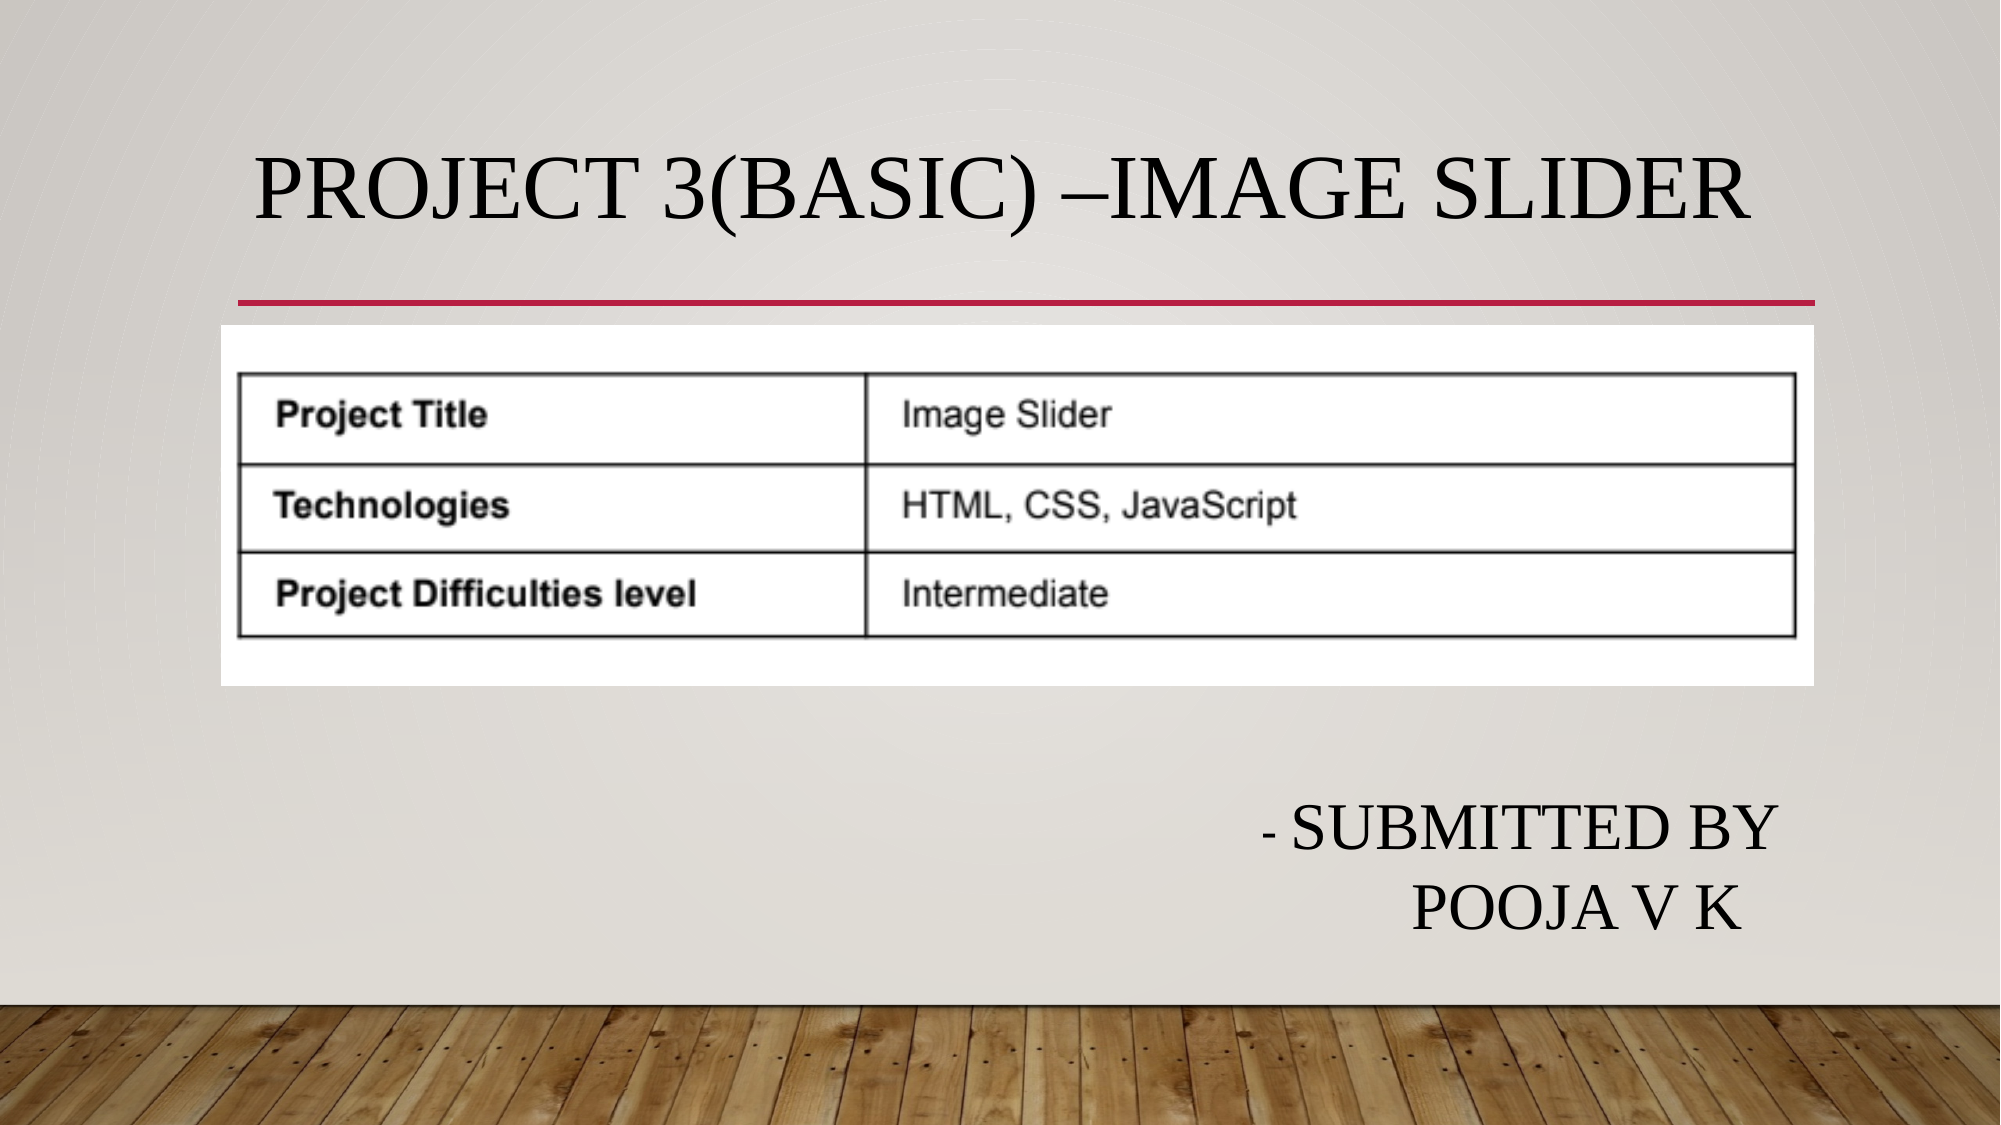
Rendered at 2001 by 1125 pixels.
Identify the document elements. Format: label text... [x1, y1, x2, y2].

picture [0, 1005, 2000, 1125]
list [221, 325, 1814, 686]
text_box - SUBMITTED BY POOJA V K [1246, 775, 1811, 950]
title PROJECT 3(BASIC) –IMAGE SLIDER [238, 131, 1814, 305]
